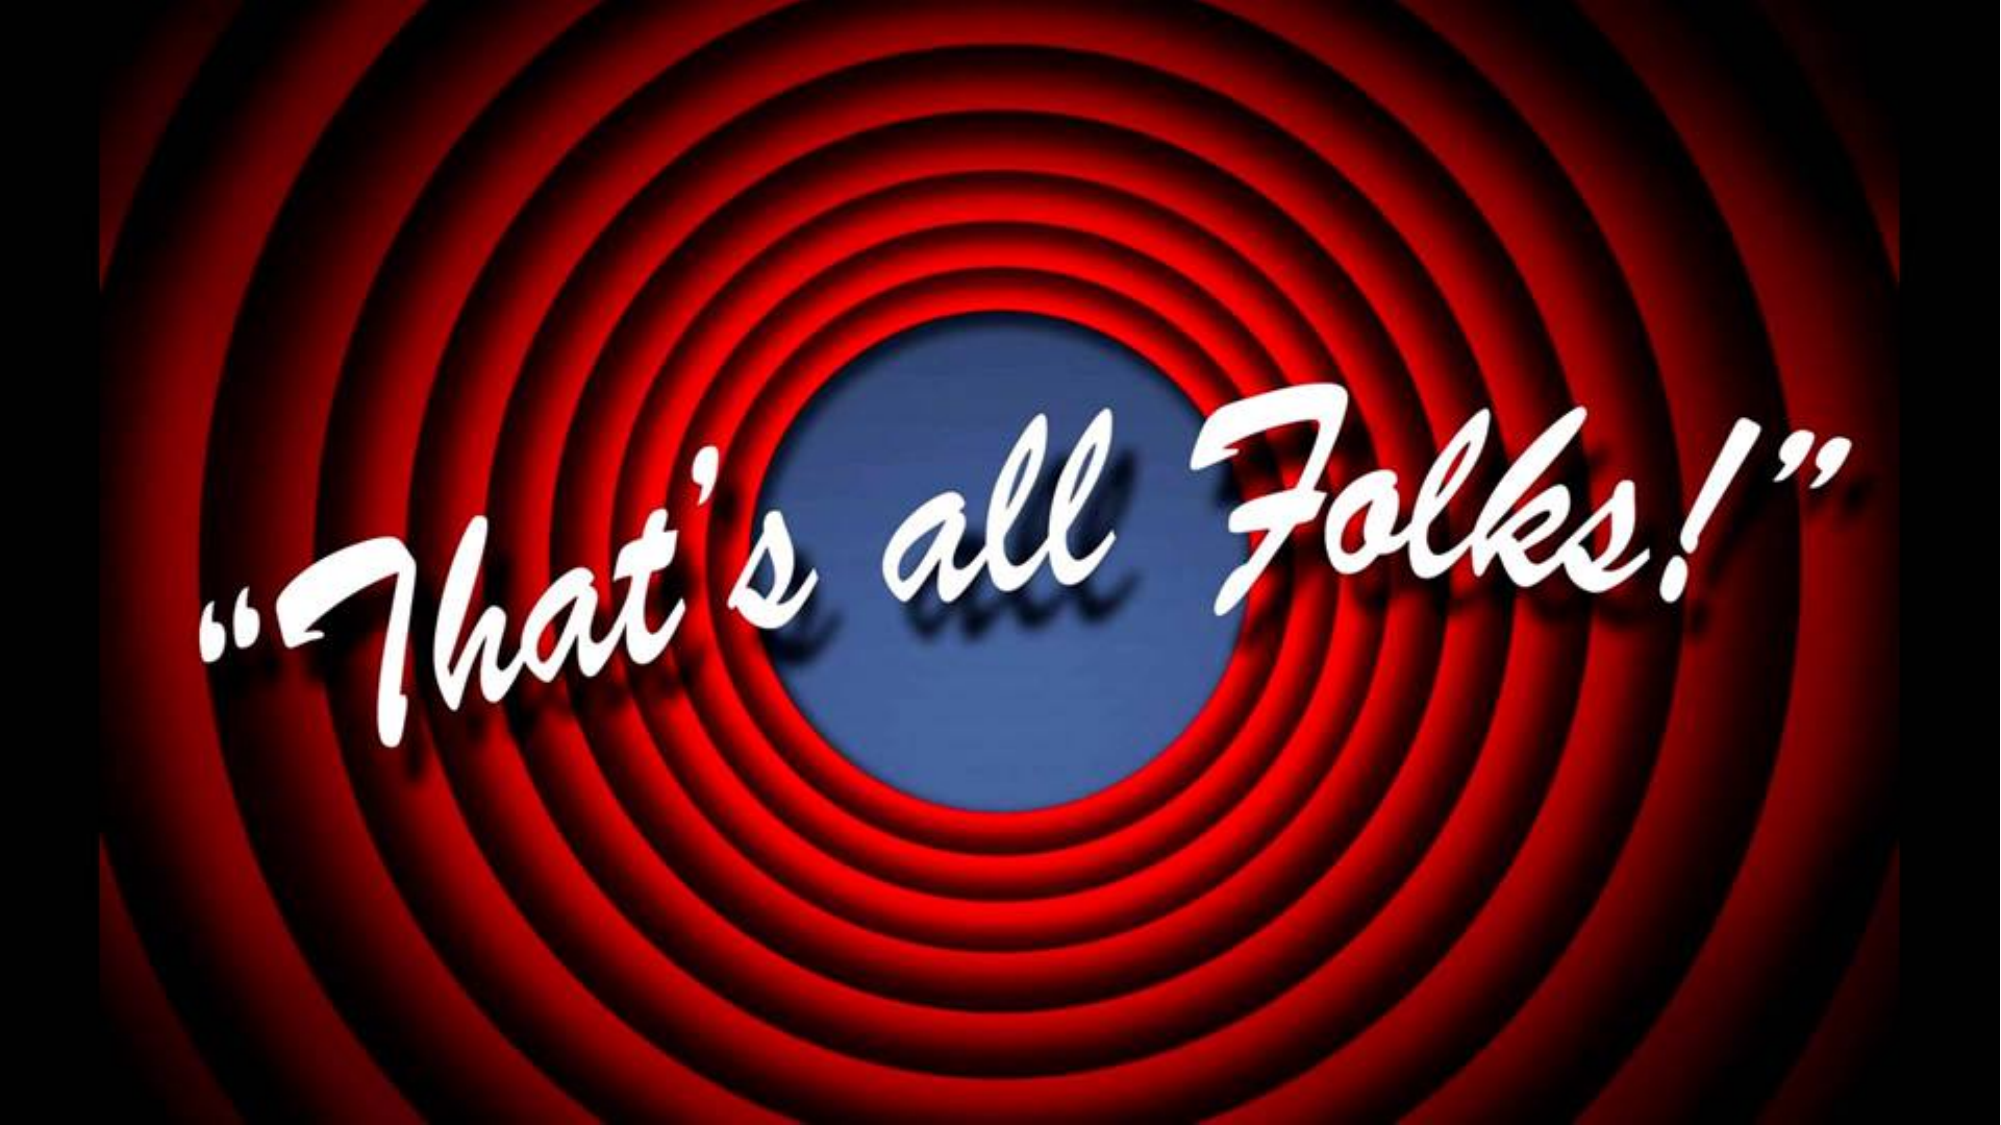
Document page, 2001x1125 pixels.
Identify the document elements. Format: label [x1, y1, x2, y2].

list [0, 0, 2000, 1125]
